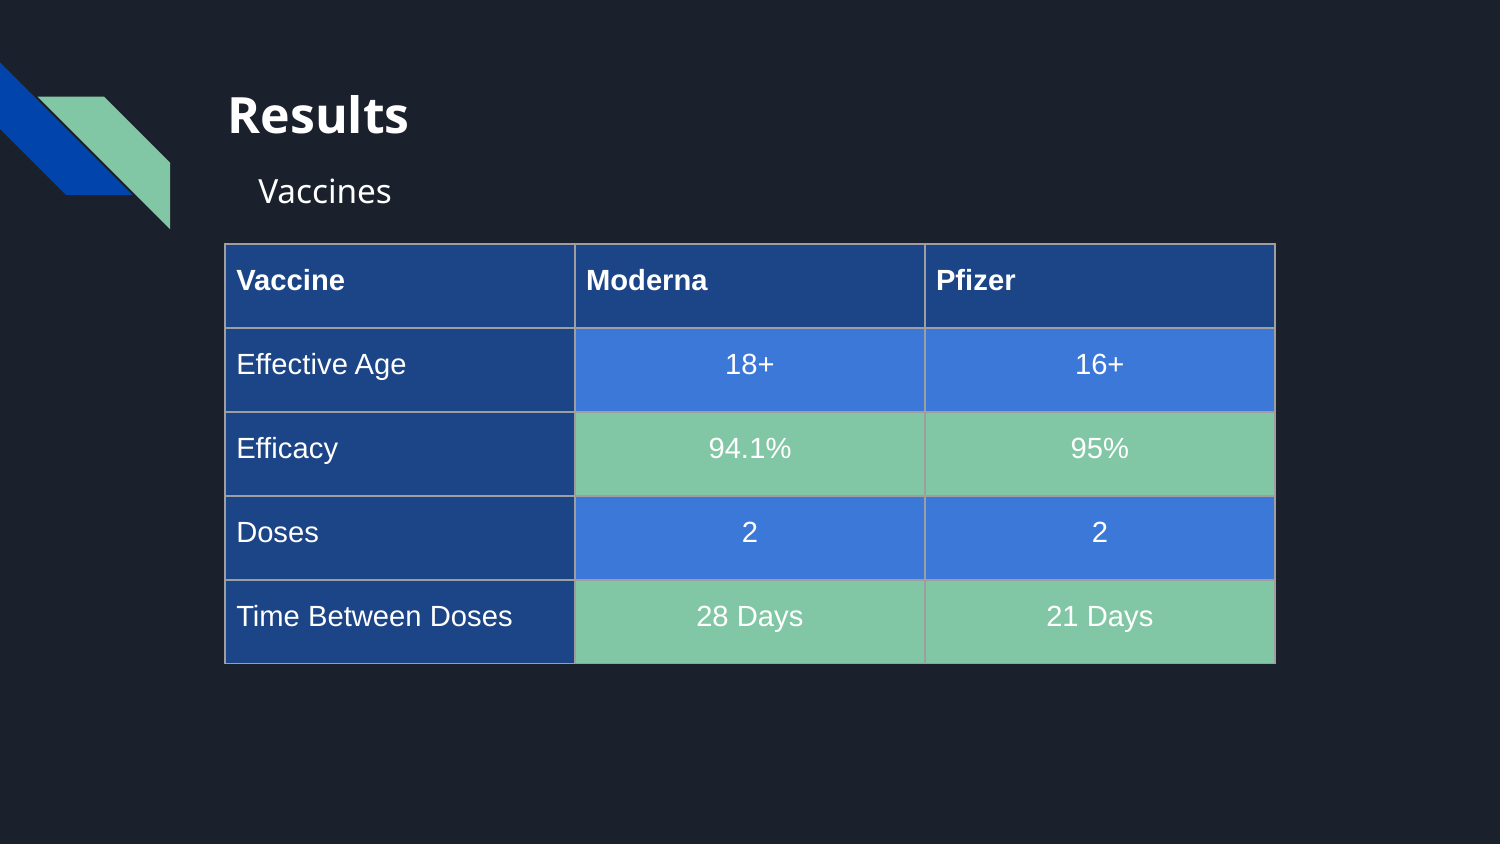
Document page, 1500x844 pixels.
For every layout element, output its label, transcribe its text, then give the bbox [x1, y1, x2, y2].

table_cell 2 [576, 497, 924, 579]
table_cell 21 Days [926, 581, 1274, 663]
table_cell 16+ [926, 329, 1274, 411]
table_cell Time Between Doses [226, 581, 574, 663]
table_cell Doses [226, 497, 574, 579]
table_cell Efficacy [226, 413, 574, 495]
table_header Moderna [576, 245, 924, 327]
table_cell 28 Days [576, 581, 924, 663]
table_cell Effective Age [226, 329, 574, 411]
table_cell 18+ [576, 329, 924, 411]
table_header Vaccine [226, 245, 574, 327]
table_cell 2 [926, 497, 1274, 579]
table_header Pfizer [926, 245, 1274, 327]
table_cell 95% [926, 413, 1274, 495]
table_cell 94.1% [576, 413, 924, 495]
title Results [212, 64, 1368, 215]
text_box Vaccines [243, 155, 1337, 226]
